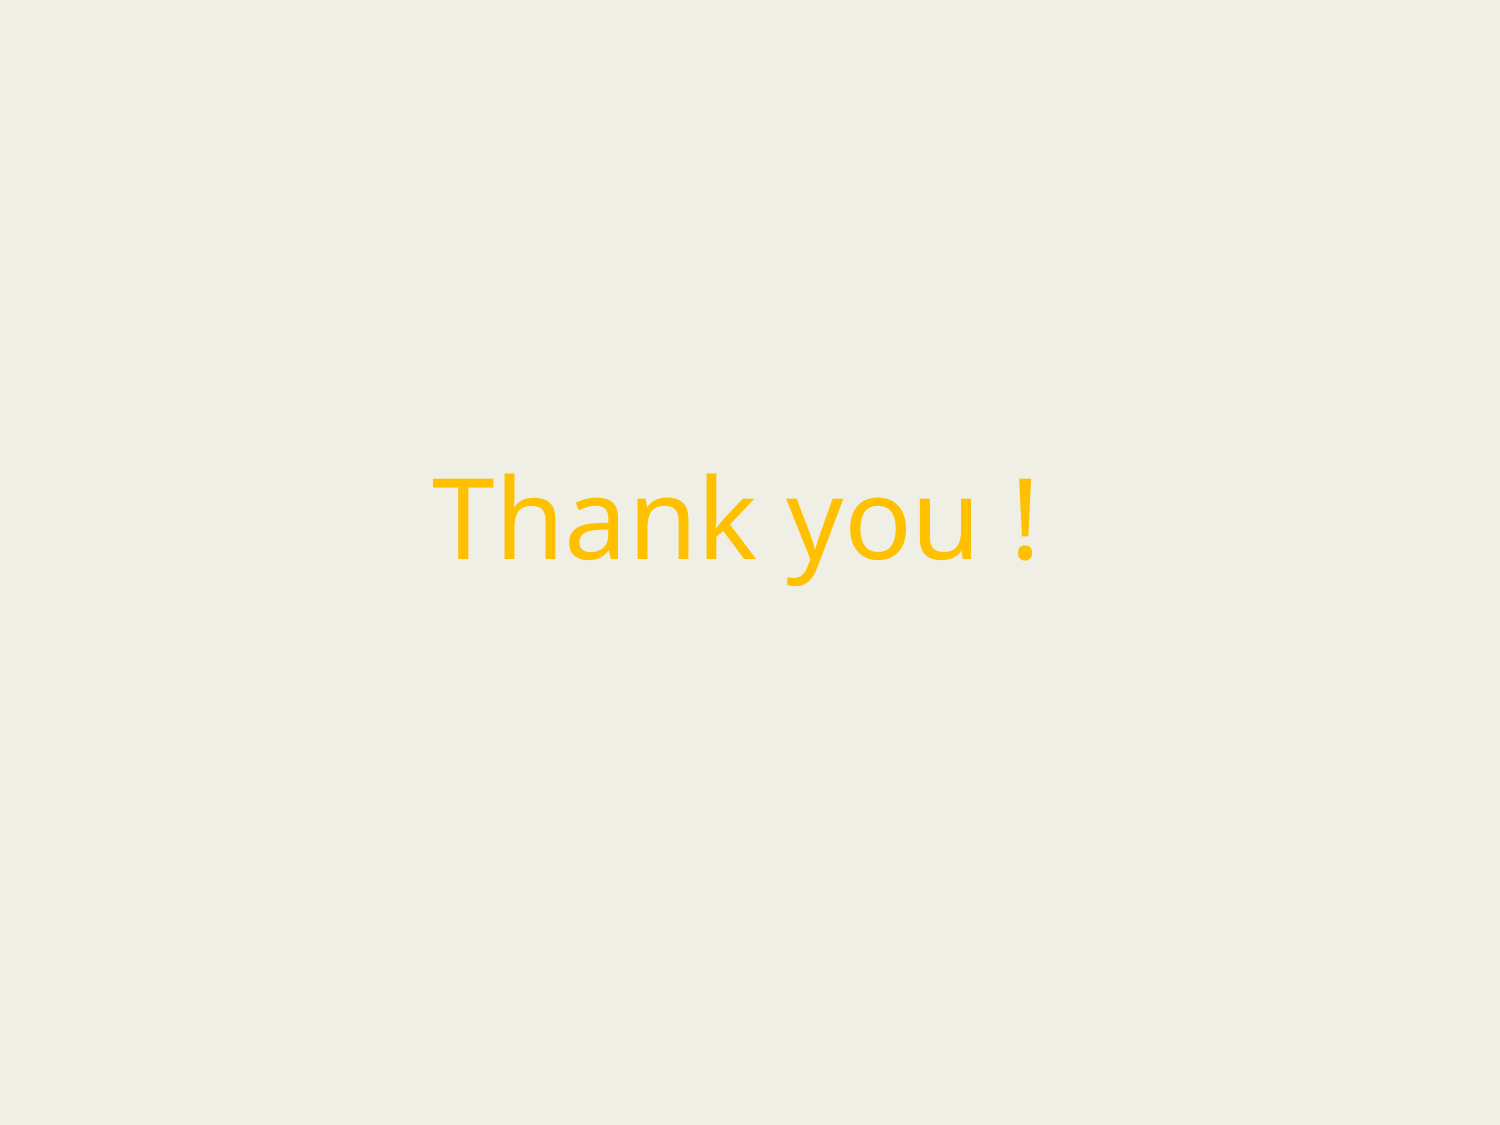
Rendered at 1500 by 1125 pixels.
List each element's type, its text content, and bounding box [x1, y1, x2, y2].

title Thank you ! [76, 420, 1427, 609]
